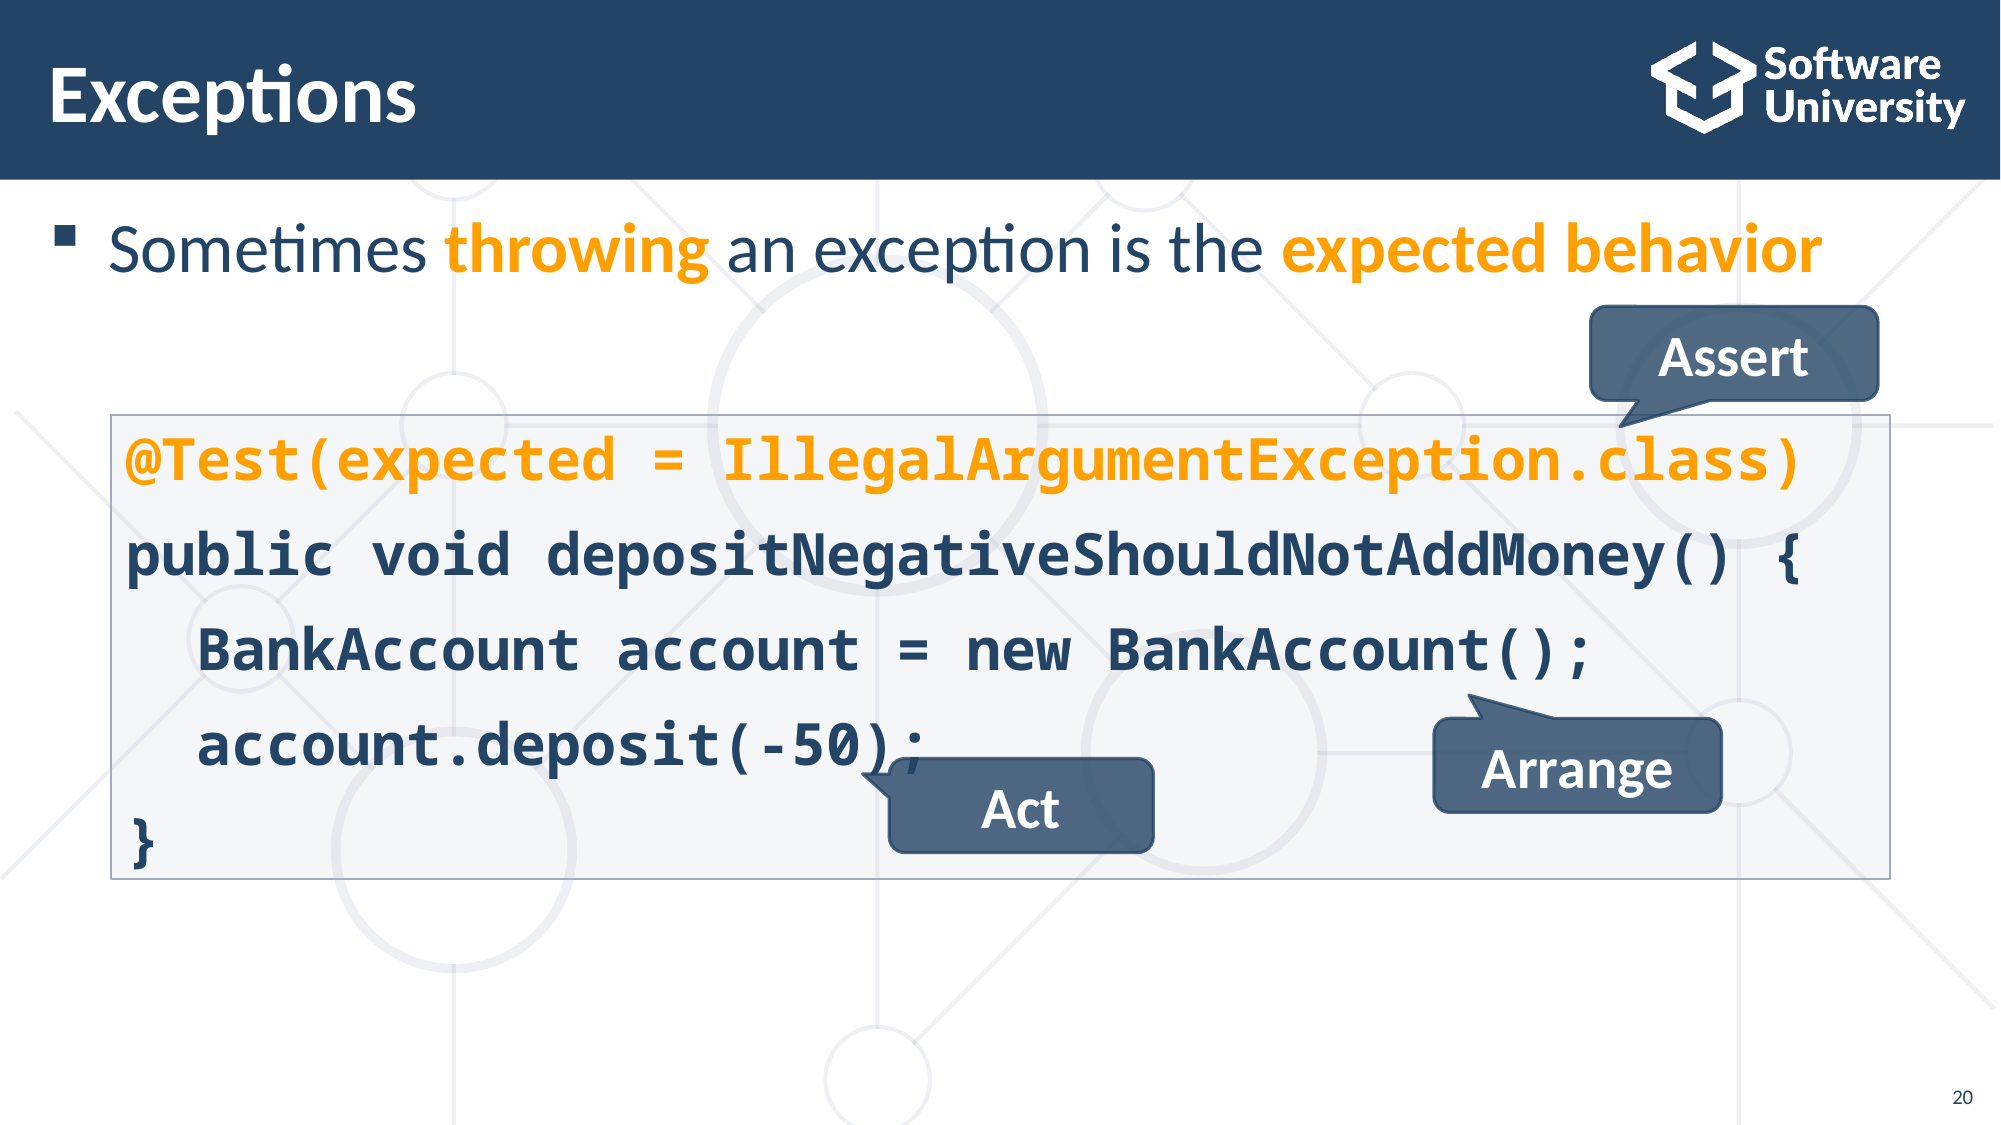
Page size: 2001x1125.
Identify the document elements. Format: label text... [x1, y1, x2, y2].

text_box Act [860, 756, 1156, 855]
picture [1651, 41, 1966, 134]
list Sometimes throwing an exception is the expected behavior [31, 196, 1970, 1104]
text_box @Test(expected = IllegalArgumentException.class) public void depositNegativeShouldNotAddMoney() { BankAccount account = new BankAccount(); account.deposit(-50); } [111, 414, 1890, 880]
text_box Arrange [1431, 693, 1724, 815]
title Exceptions [31, 16, 1625, 162]
slide_number 20 [1927, 1067, 1989, 1117]
text_box Assert [1588, 304, 1881, 429]
